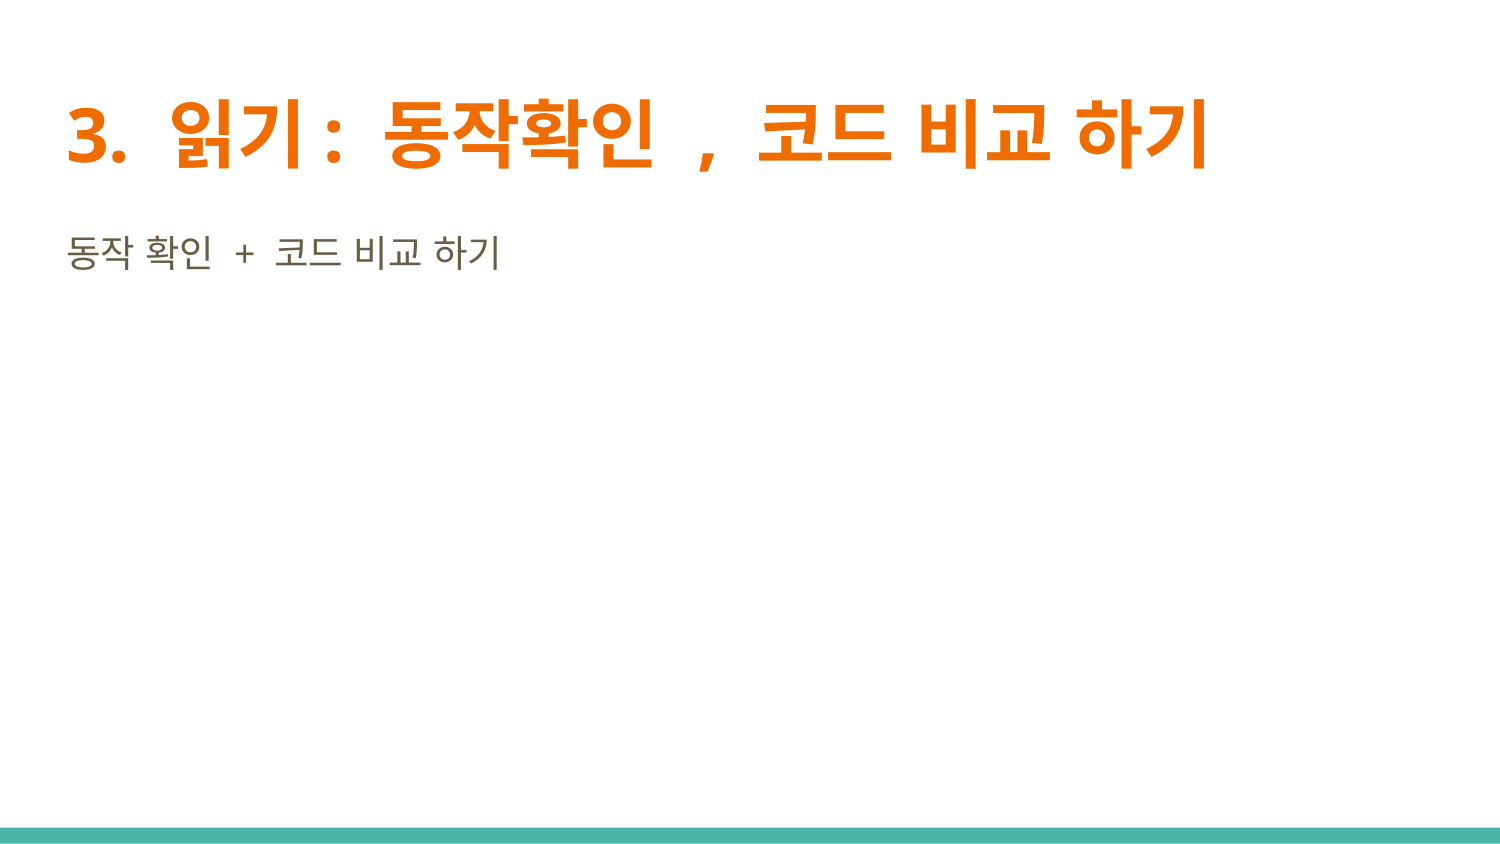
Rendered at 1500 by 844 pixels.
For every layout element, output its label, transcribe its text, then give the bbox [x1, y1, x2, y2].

title 3. 읽기: 동작확인 , 코드 비교 하기 [51, 72, 1449, 189]
list 동작 확인 + 코드 비교 하기 [51, 207, 1449, 750]
